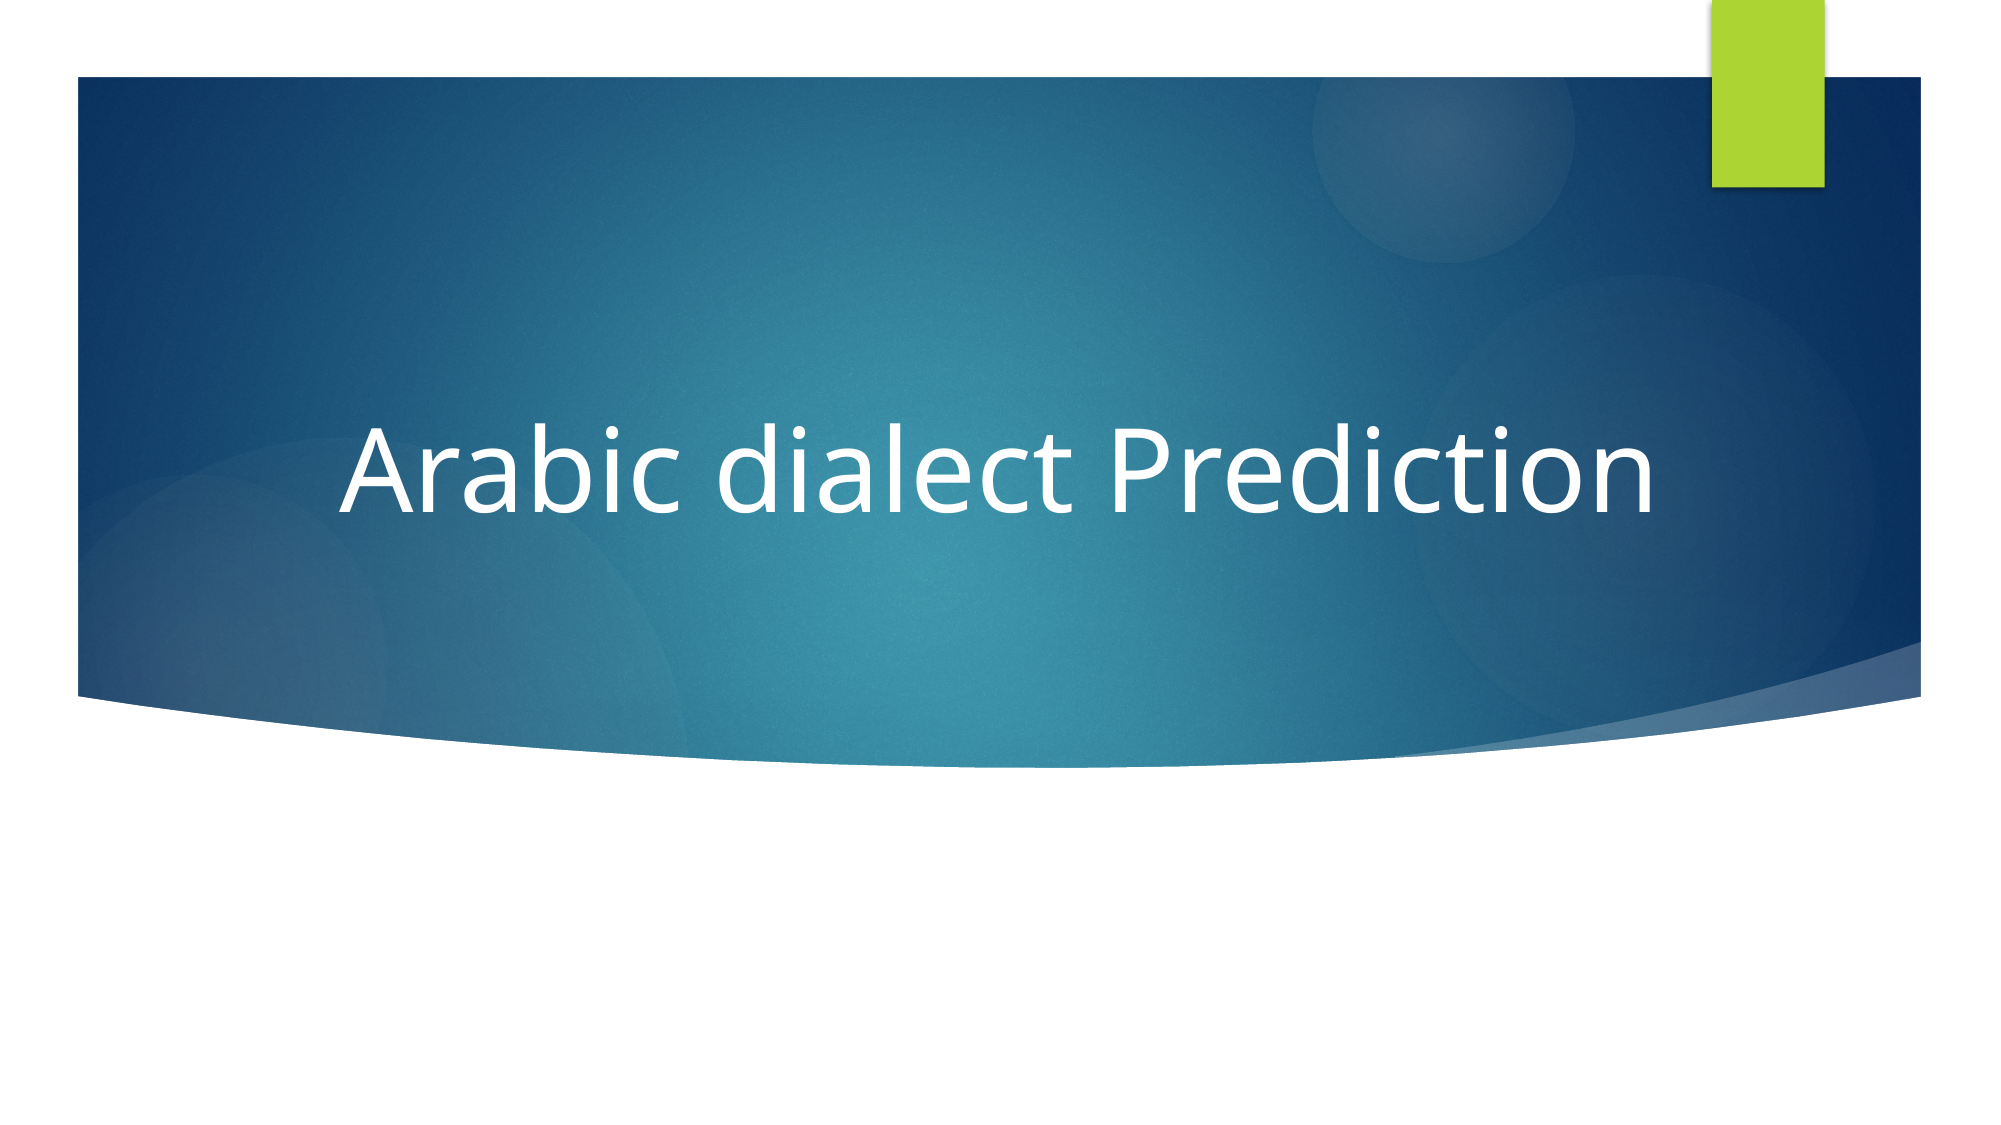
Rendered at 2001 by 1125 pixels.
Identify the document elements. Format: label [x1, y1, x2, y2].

text_box [0, 0, 2000, 1125]
